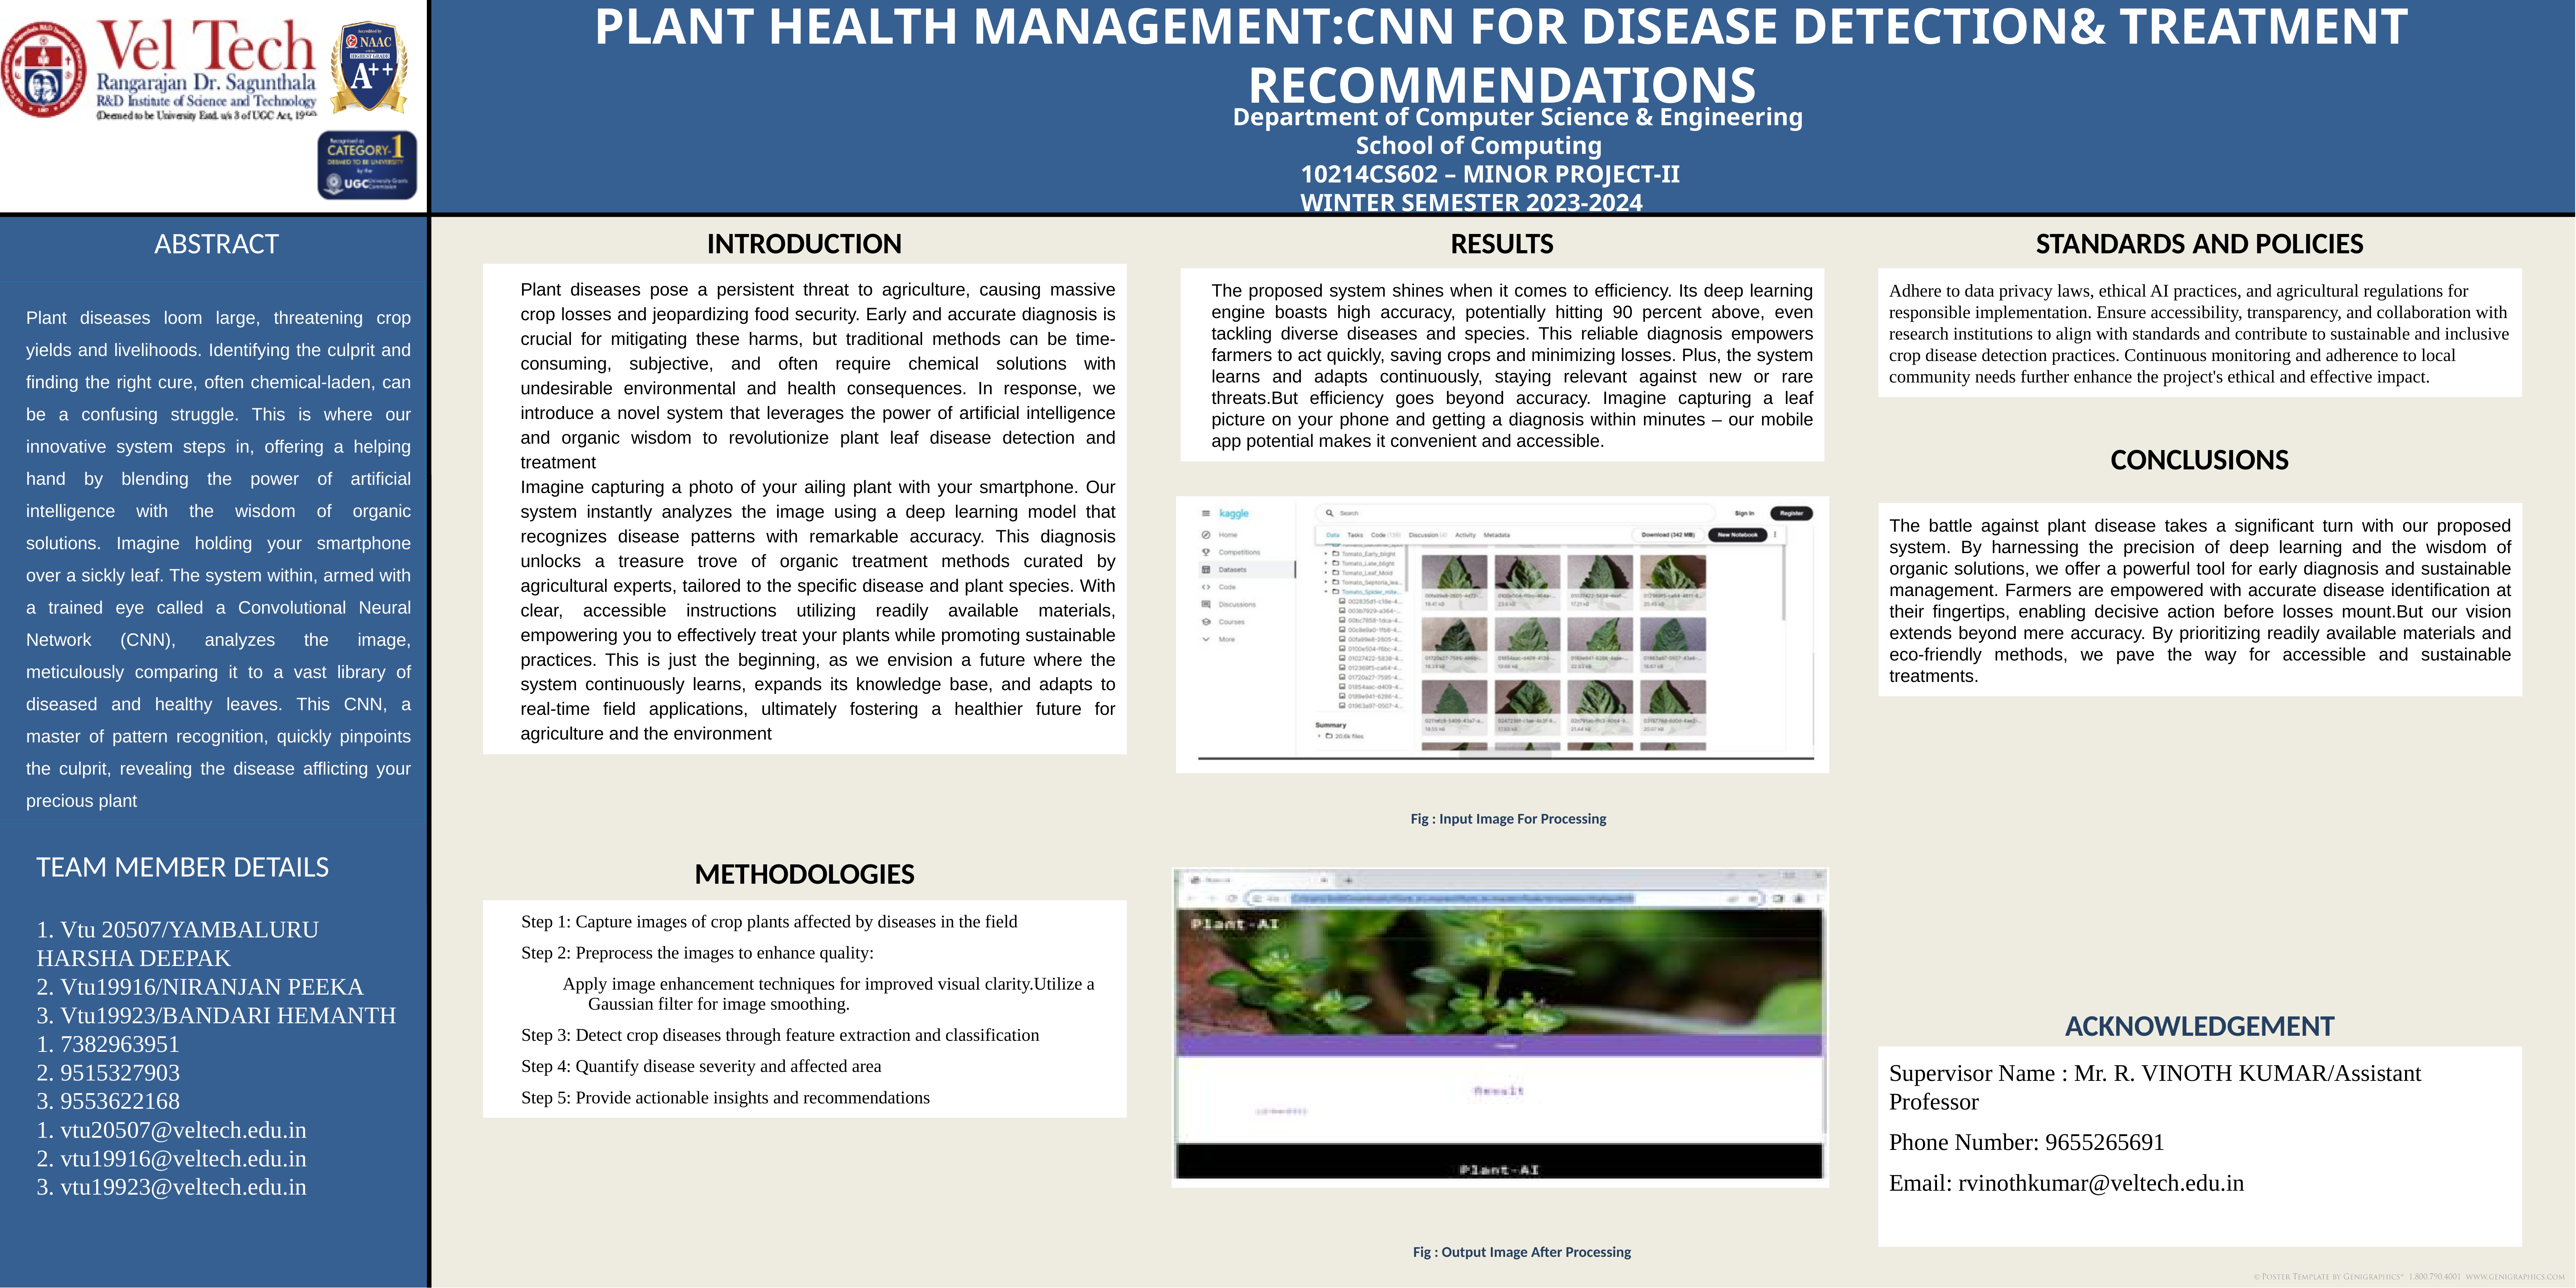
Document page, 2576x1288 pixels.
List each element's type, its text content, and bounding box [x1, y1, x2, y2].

text_box INTRODUCTION [483, 214, 1127, 264]
text_box The proposed system shines when it comes to efficiency. Its deep learning engine boasts high accuracy, potentially hitting 90 percent above, even tackling diverse diseases and species. This reliable diagnosis empowers farmers to act quickly, saving crops and minimizing losses. Plus, the system learns and adapts continuously, staying relevant against new or rare threats.But efficiency goes beyond accuracy. Imagine capturing a leaf picture on your phone and getting a diagnosis within minutes – our mobile app potential makes it convenient and accessible. [1181, 268, 1825, 462]
text_box Plant diseases loom large, threatening crop yields and livelihoods. Identifying the culprit and finding the right cure, often chemical-laden, can be a confusing struggle. This is where our innovative system steps in, offering a helping hand by blending the power of artificial intelligence with the wisdom of organic solutions. Imagine holding your smartphone over a sickly leaf. The system within, armed with a trained eye called a Convolutional Neural Network (CNN), analyzes the image, meticulously comparing it to a vast library of diseased and healthy leaves. This CNN, a master of pattern recognition, quickly pinpoints the culprit, revealing the disease afflicting your precious plant [0, 282, 425, 824]
text_box [1279, 777, 1509, 865]
text_box ABSTRACT [40, 214, 389, 268]
text_box TEAM MEMBER DETAILS [23, 838, 372, 892]
text_box The battle against plant disease takes a significant turn with our proposed system. By harnessing the precision of deep learning and the wisdom of organic solutions, we offer a powerful tool for early diagnosis and sustainable management. Farmers are empowered with accurate disease identification at their fingertips, enabling decisive action before losses mount.But our vision extends beyond mere accuracy. By prioritizing readily available materials and eco-friendly methods, we pave the way for accessible and sustainable treatments. [1878, 503, 2523, 697]
text_box CONCLUSIONS [1878, 431, 2522, 485]
text_box Step 1: Capture images of crop plants affected by diseases in the field Step 2: Preprocess the images to enhance quality: Apply image enhancement techniques for improved visual clarity.Utilize a Gaussian filter for image smoothing. Step 3: Detect crop diseases through feature extraction and classification Step 4: Quantify disease severity and affected area Step 5: Provide actionable insights and recommendations [483, 900, 1127, 1118]
text_box RESULTS [1181, 214, 1825, 268]
text_box Plant diseases pose a persistent threat to agriculture, causing massive crop losses and jeopardizing food security. Early and accurate diagnosis is crucial for mitigating these harms, but traditional methods can be time-consuming, subjective, and often require chemical solutions with undesirable environmental and health consequences. In response, we introduce a novel system that leverages the power of artificial intelligence and organic wisdom to revolutionize plant leaf disease detection and treatment Imagine capturing a photo of your ailing plant with your smartphone. Our system instantly analyzes the image using a deep learning model that recognizes disease patterns with remarkable accuracy. This diagnosis unlocks a treasure trove of organic treatment methods curated by agricultural experts, tailored to the specific disease and plant species. With clear, accessible instructions utilizing readily available materials, empowering you to effectively treat your plants while promoting sustainable practices. This is just the beginning, as we envision a future where the system continuously learns, expands its knowledge base, and adapts to real-time field applications, ultimately fostering a healthier future for agriculture and the environment [483, 264, 1127, 754]
picture [0, 18, 425, 205]
text_box METHODOLOGIES [483, 845, 1127, 899]
text_box Supervisor Name : Mr. R. VINOTH KUMAR/Assistant Professor Phone Number: 9655265691 Email: rvinothkumar@veltech.edu.in [1878, 1046, 2522, 1247]
text_box Fig : Output Image After Processing [1408, 1240, 1636, 1263]
text_box Department of Computer Science & Engineering School of Computing 10214CS602 – MINOR PROJECT-II WINTER SEMESTER 2023-2024 [430, 103, 2576, 215]
text_box ACKNOWLEDGEMENT [1878, 988, 2522, 1046]
text_box STANDARDS AND POLICIES [1878, 214, 2522, 268]
text_box Adhere to data privacy laws, ethical AI practices, and agricultural regulations for responsible implementation. Ensure accessibility, transparency, and collaboration with research institutions to align with standards and contribute to sustainable and inclusive crop disease detection practices. Continuous monitoring and adherence to local community needs further enhance the project's ethical and effective impact. [1878, 268, 2522, 397]
text_box 1. Vtu 20507/YAMBALURU HARSHA DEEPAK 2. Vtu19916/NIRANJAN PEEKA 3. Vtu19923/BANDARI HEMANTH 1. 7382963951 2. 9515327903 3. 9553622168 1. vtu20507@veltech.edu.in 2. vtu19916@veltech.edu.in 3. vtu19923@veltech.edu.in [23, 900, 411, 1213]
picture [1171, 867, 1829, 1188]
picture [2254, 1270, 2565, 1281]
text_box PLANT HEALTH MANAGEMENT:CNN FOR DISEASE DETECTION& TREATMENT RECOMMENDATIONS [429, 0, 2575, 107]
text_box Fig : Input Image For Processing [1509, 806, 1612, 830]
picture [1176, 496, 1829, 774]
